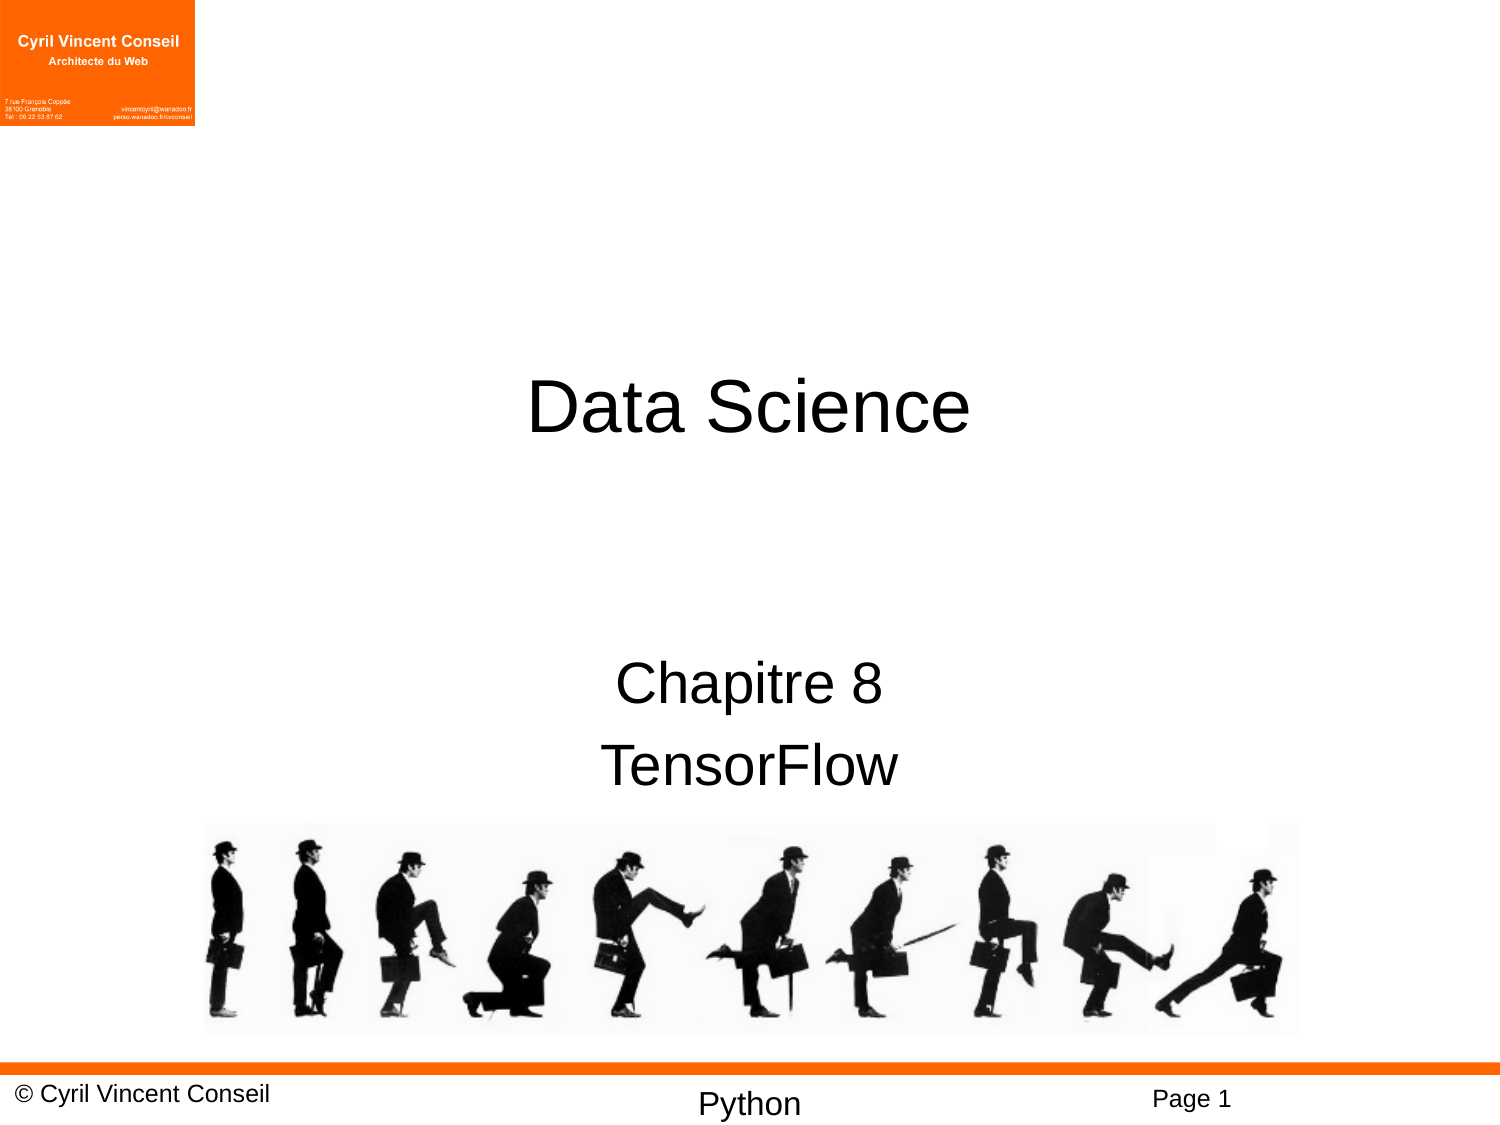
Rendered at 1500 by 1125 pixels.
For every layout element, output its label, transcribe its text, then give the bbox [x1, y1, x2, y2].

picture [0, 0, 195, 126]
subtitle Chapitre 8 TensorFlow [225, 637, 1275, 822]
picture [198, 823, 1301, 1036]
text_box Data Science [511, 349, 988, 455]
